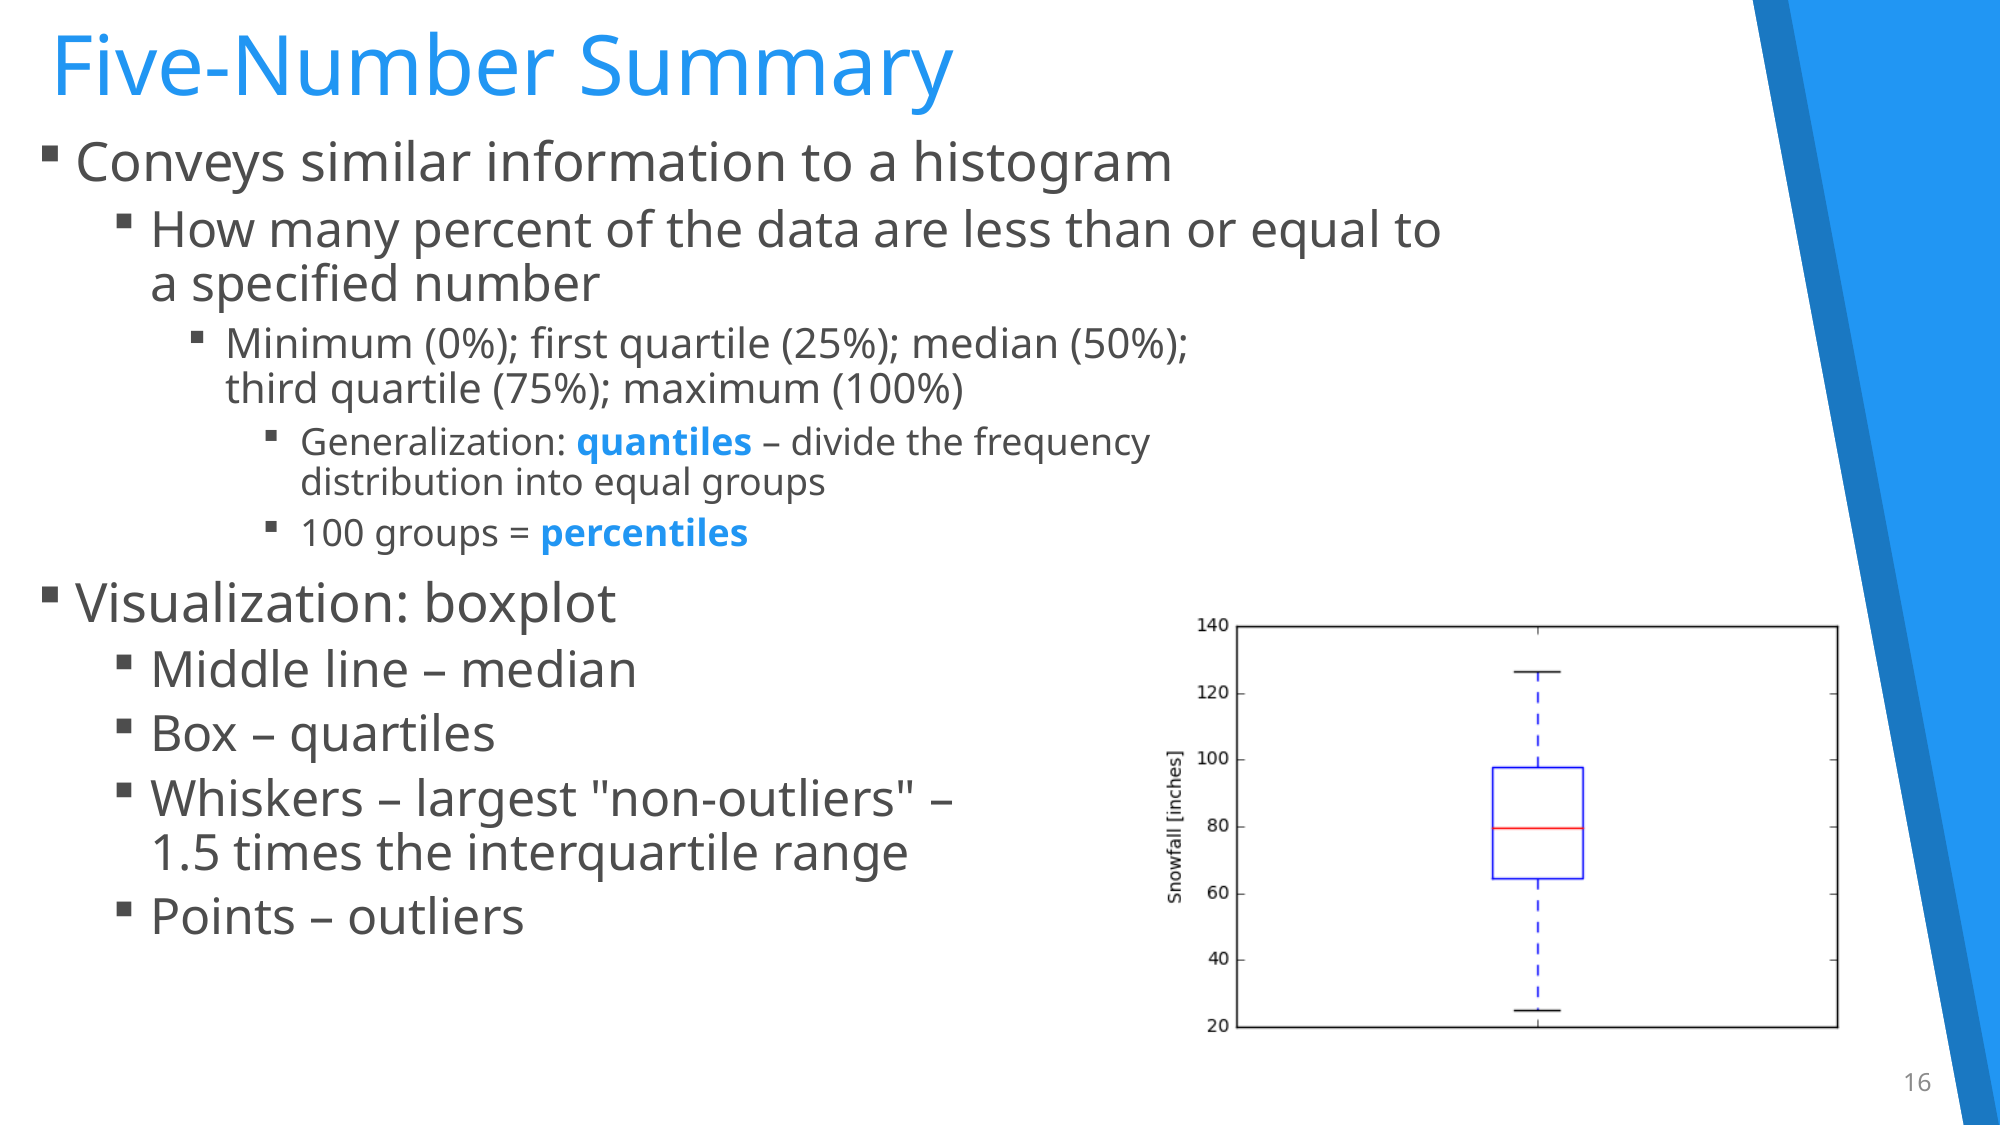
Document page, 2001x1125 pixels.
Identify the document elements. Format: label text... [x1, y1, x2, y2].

list Conveys similar information to a histogram How many percent of the data are less than or equal to a specified number Minimum (0%); first quartile (25%); median (50%); third quartile (75%); maximum (100%) Generalization: quantiles – divide the frequency distribution into equal groups 100 groups = percentiles Visualization: boxplot Middle line – median Box – quartiles Whiskers – largest "non-outliers" – 1.5 times the interquartile range Points – outliers [22, 127, 1950, 1103]
picture [1159, 599, 1850, 1045]
title Five-Number Summary [35, 0, 1959, 137]
slide_number 16 [1877, 1053, 1947, 1114]
